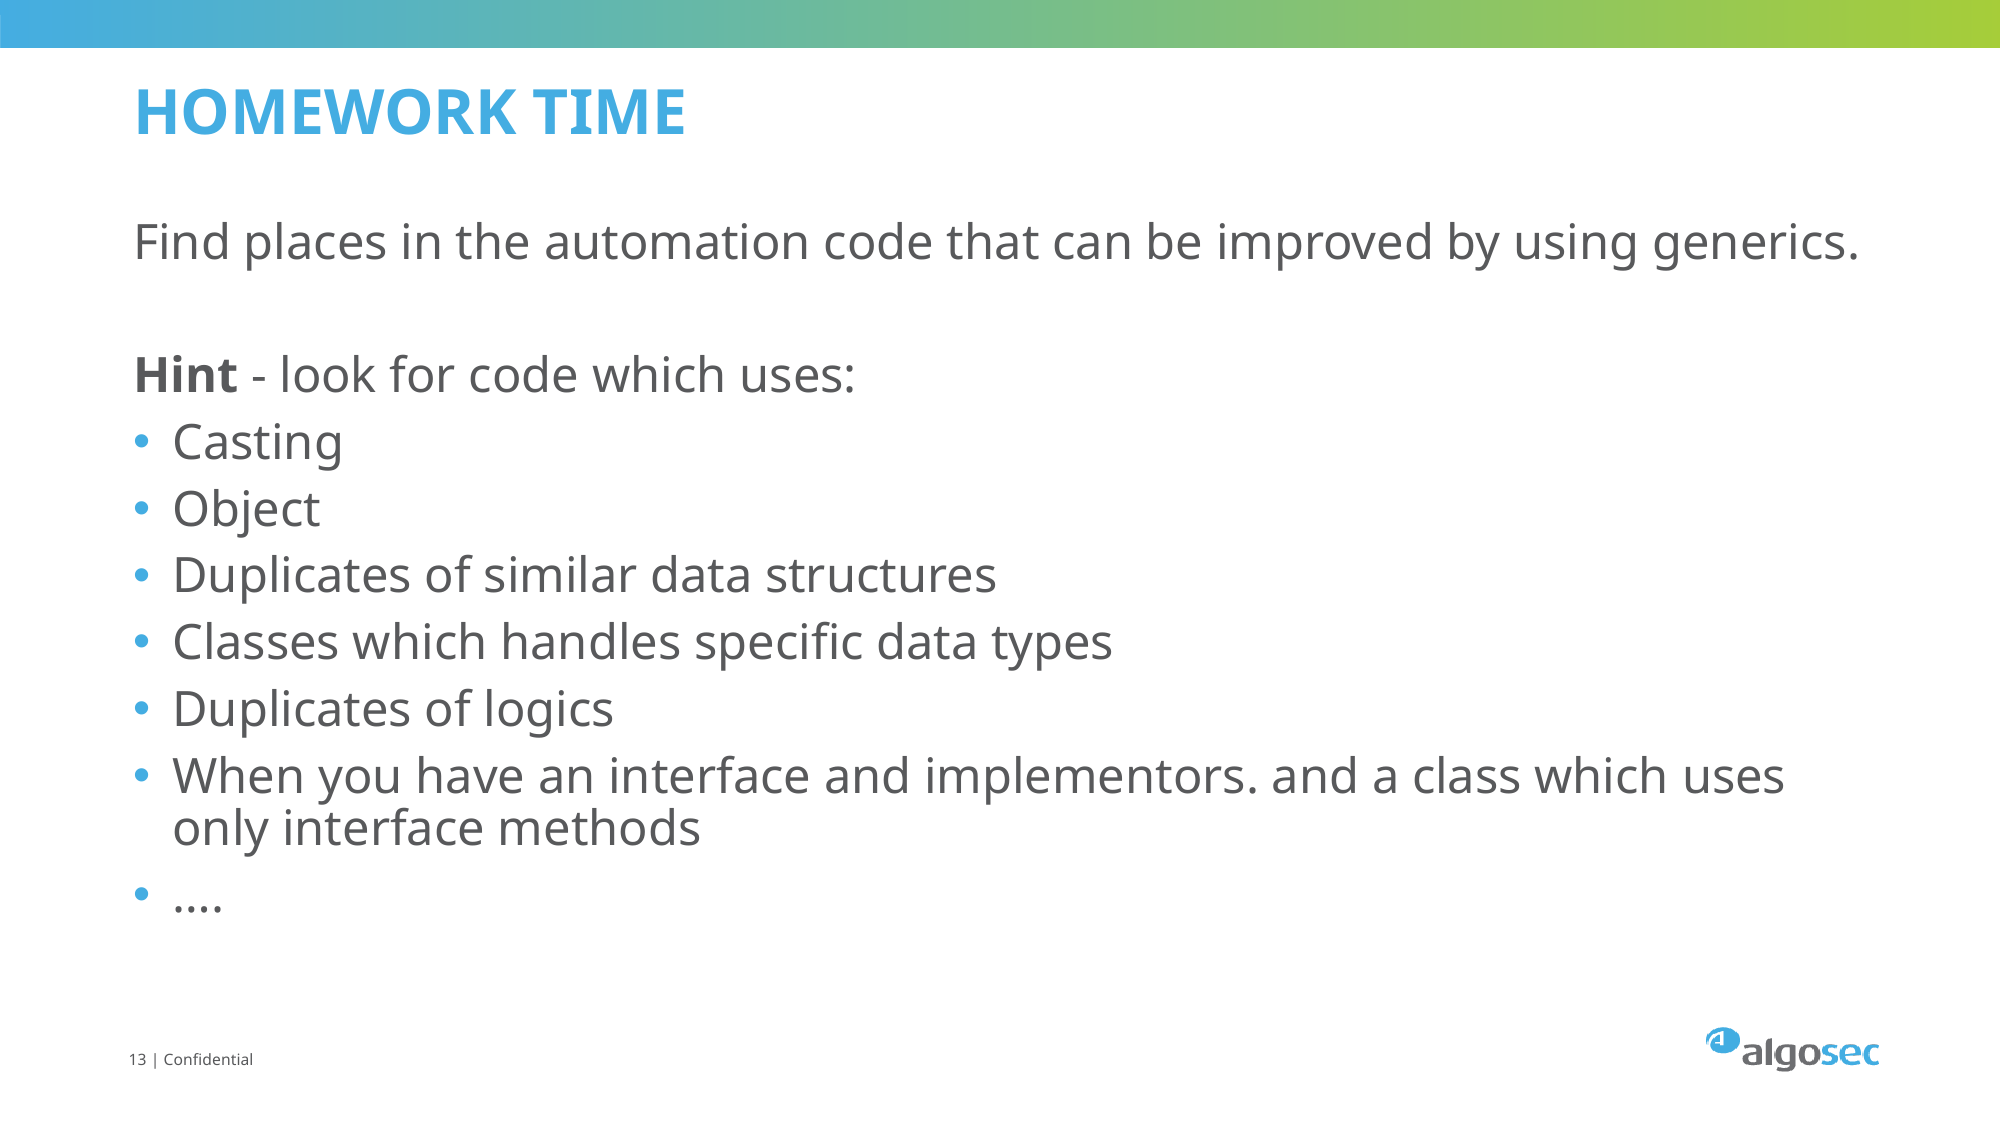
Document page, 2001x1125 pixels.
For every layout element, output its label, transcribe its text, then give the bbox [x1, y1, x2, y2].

slide_number 13 | Confidential [114, 1042, 564, 1077]
picture [1703, 1023, 1886, 1078]
list Find places in the automation code that can be improved by using generics. Hint - look for code which uses: Casting Object Duplicates of similar data structures Classes which handles specific data types Duplicates of logics When you have an interface and implementors. and a class which uses only interface methods …. [118, 209, 1886, 981]
title Homework time [118, 73, 1886, 160]
